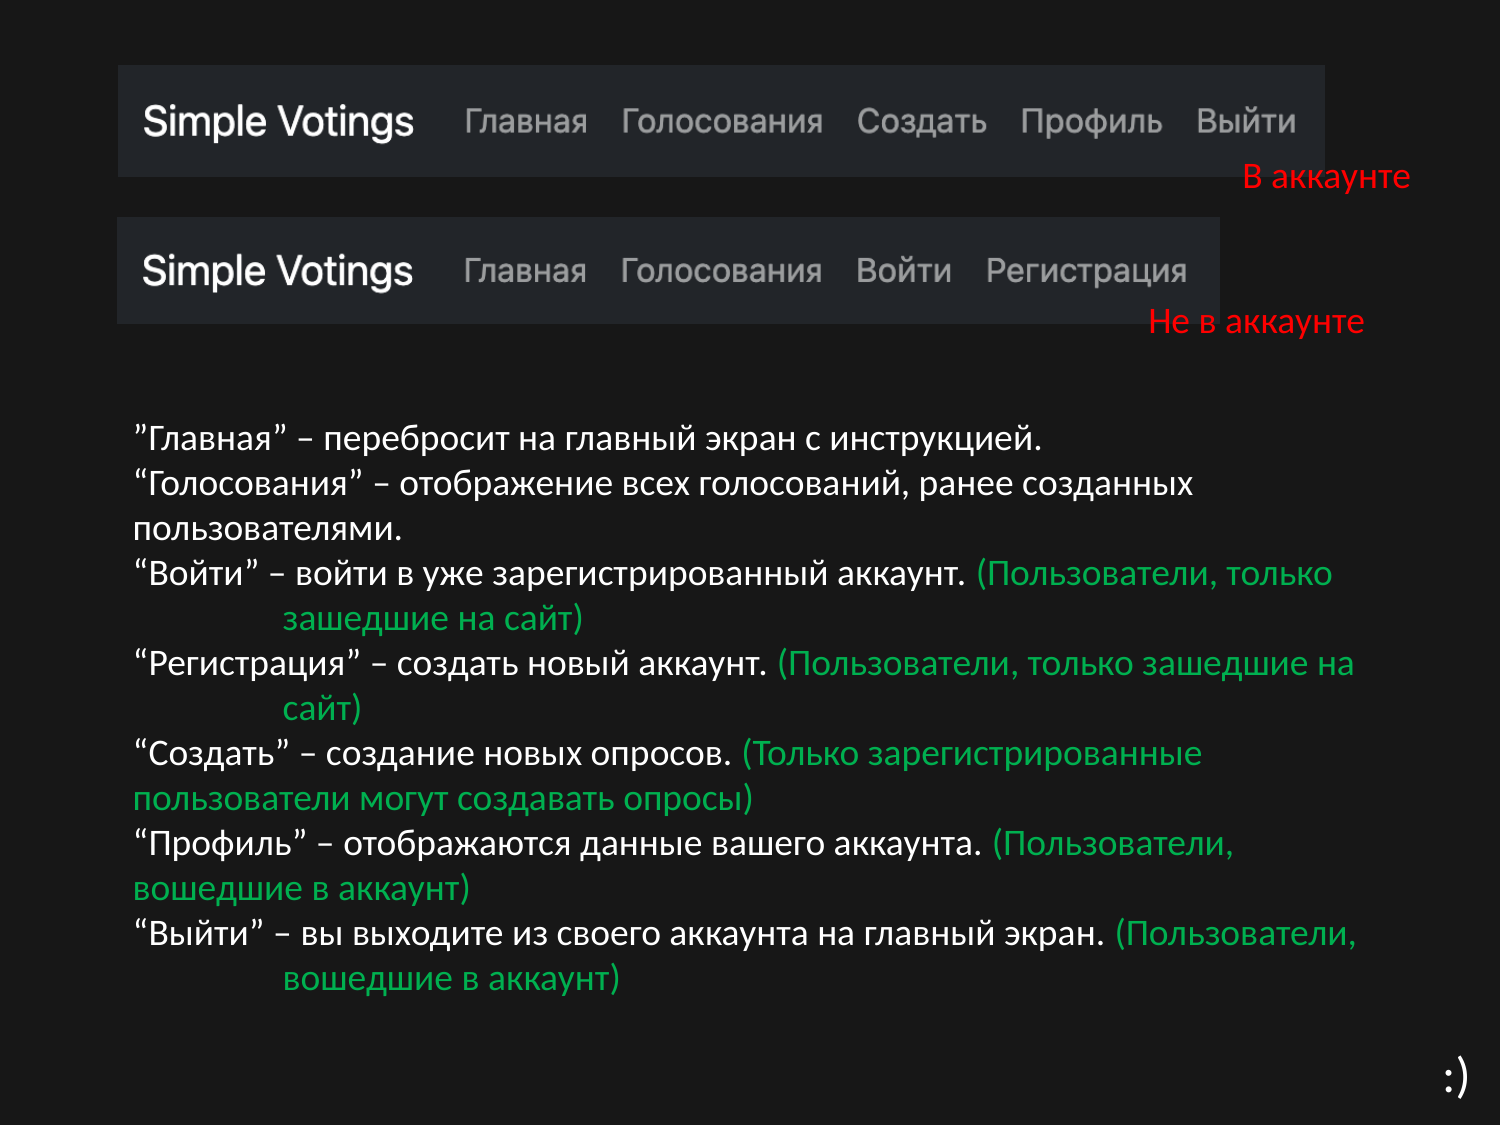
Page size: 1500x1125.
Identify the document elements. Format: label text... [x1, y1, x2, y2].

text_box В аккаунте [1227, 143, 1427, 204]
text_box :) [1427, 1035, 1499, 1110]
picture [117, 65, 1325, 177]
text_box ”Главная” – перебросит на главный экран с инструкцией. “Голосования” – отображение всех голосований, ранее созданных пользователями. “Войти” – войти в уже зарегистрированный аккаунт. (Пользователи, только зашедшие на сайт) “Регистрация” – создать новый аккаунт. (Пользователи, только зашедшие на сайт) “Создать” – создание новых опросов. (Только зарегистрированные пользователи могут создавать опросы) “Профиль” – отображаются данные вашего аккаунта. (Пользователи, вошедшие в аккаунт) “Выйти” – вы выходите из своего аккаунта на главный экран. (Пользователи, вошедшие в аккаунт) [117, 405, 1382, 1051]
picture [117, 216, 1220, 324]
text_box Не в аккаунте [1133, 288, 1381, 348]
